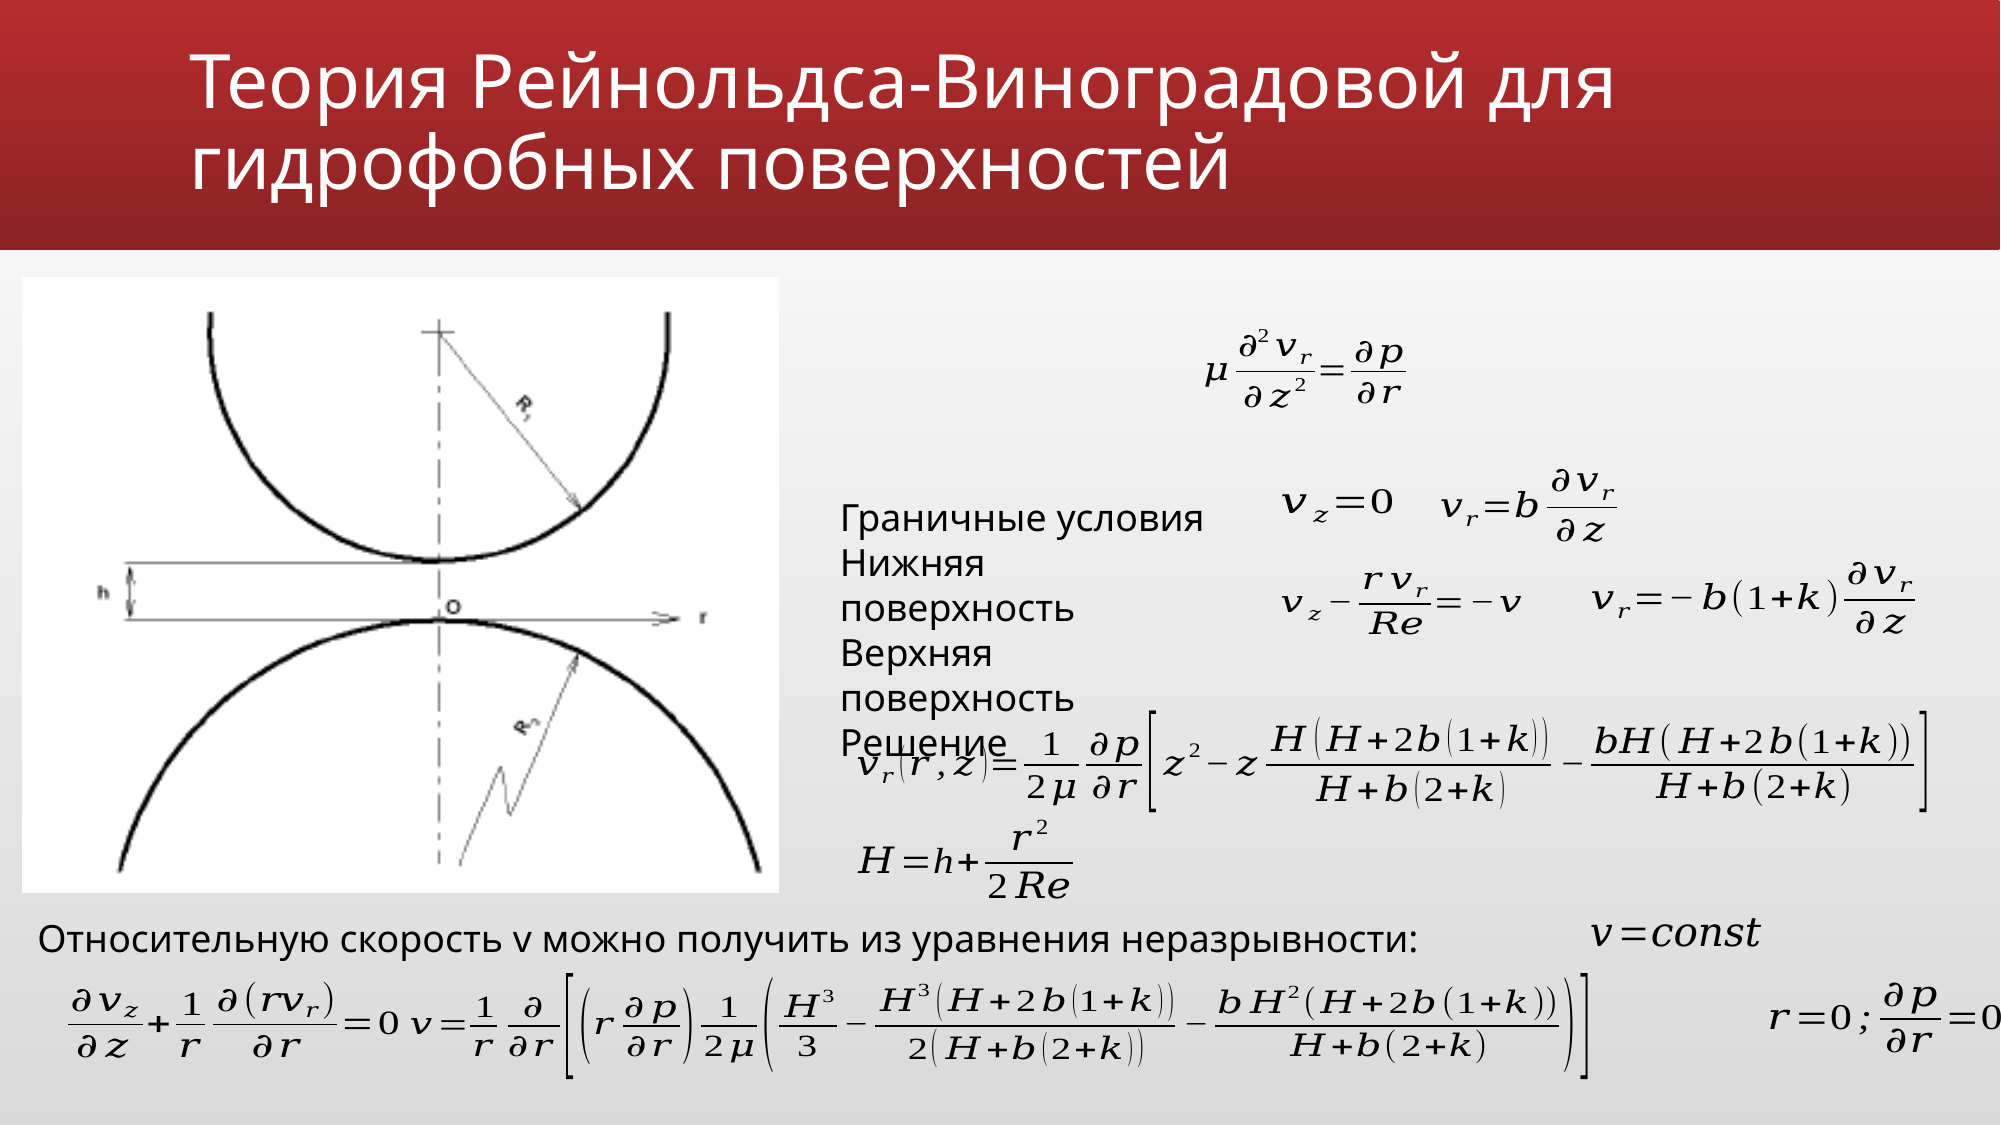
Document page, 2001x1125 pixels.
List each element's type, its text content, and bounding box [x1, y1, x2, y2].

picture [22, 277, 779, 894]
text_box Граничные условия Нижняя поверхность Верхняя поверхность Решение [824, 486, 1237, 772]
text_box Относительную скорость v можно получить из уравнения неразрывности: [22, 907, 2000, 968]
title Теория Рейнольдса-Виноградовой для гидрофобных поверхностей [174, 16, 1825, 234]
